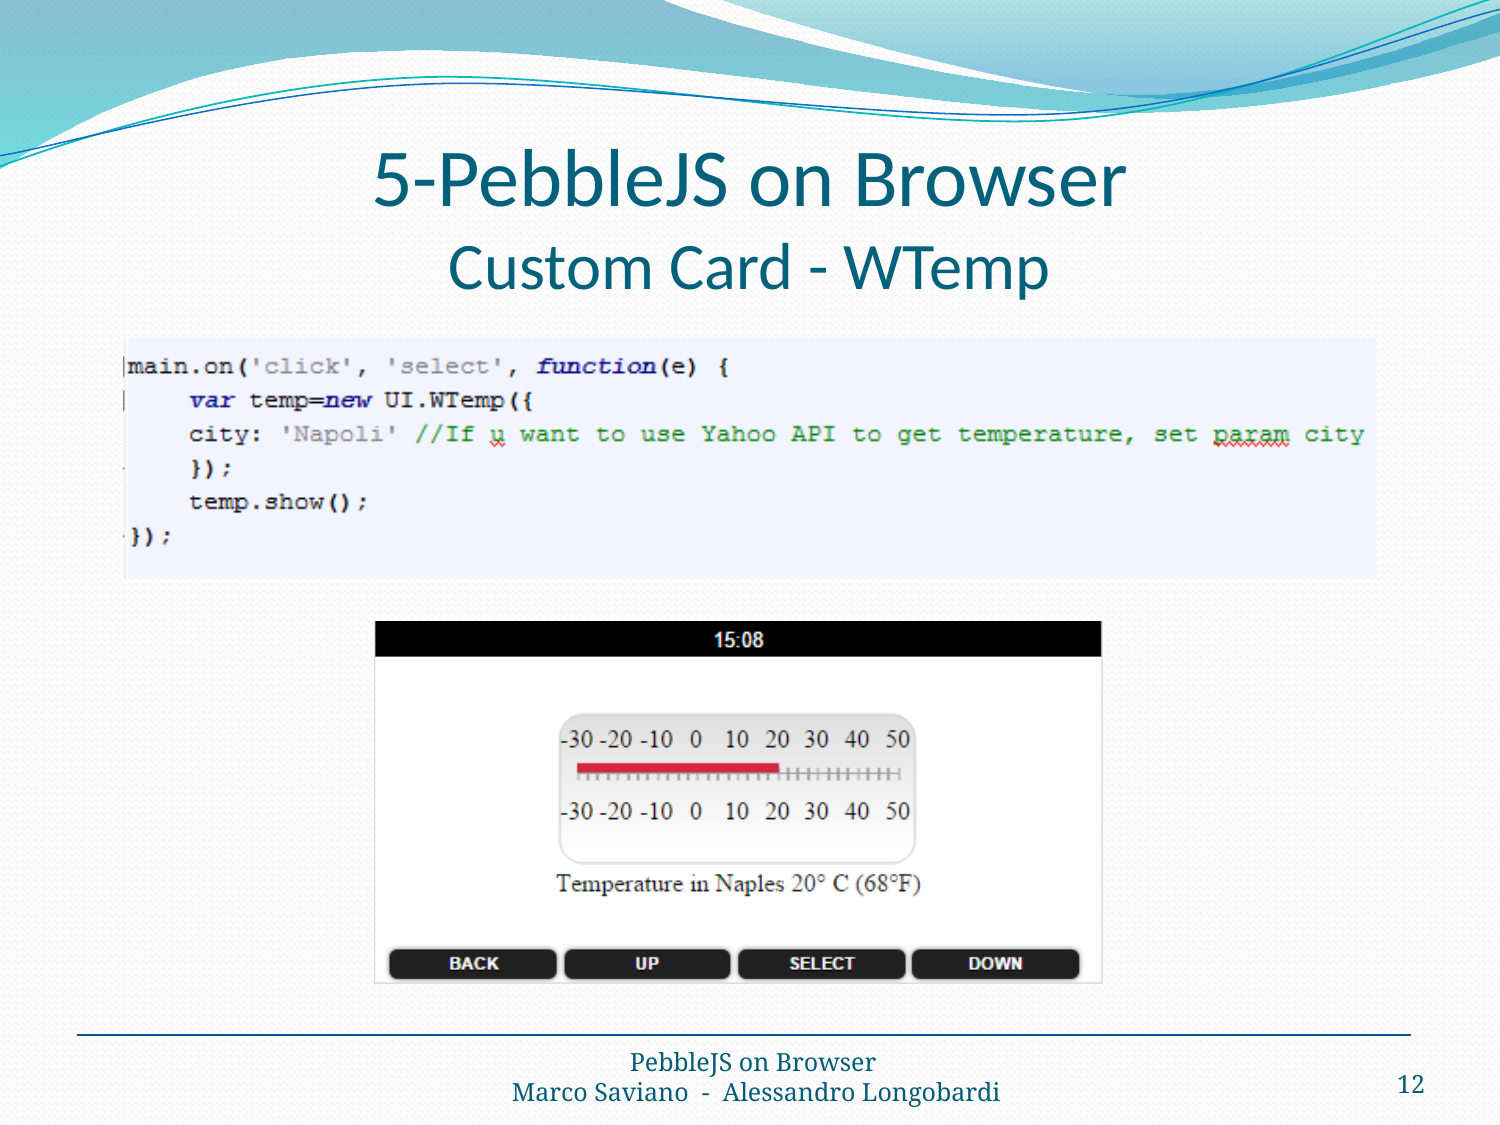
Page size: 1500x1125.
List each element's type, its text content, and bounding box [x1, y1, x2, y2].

title 5-PebbleJS on Browser Custom Card - WTemp [75, 115, 1425, 303]
slide_number 12 [1299, 1042, 1425, 1103]
picture [373, 621, 1103, 985]
footer PebbleJS on Browser Marco Saviano - Alessandro Longobardi [371, 1046, 1142, 1107]
picture [123, 337, 1377, 580]
